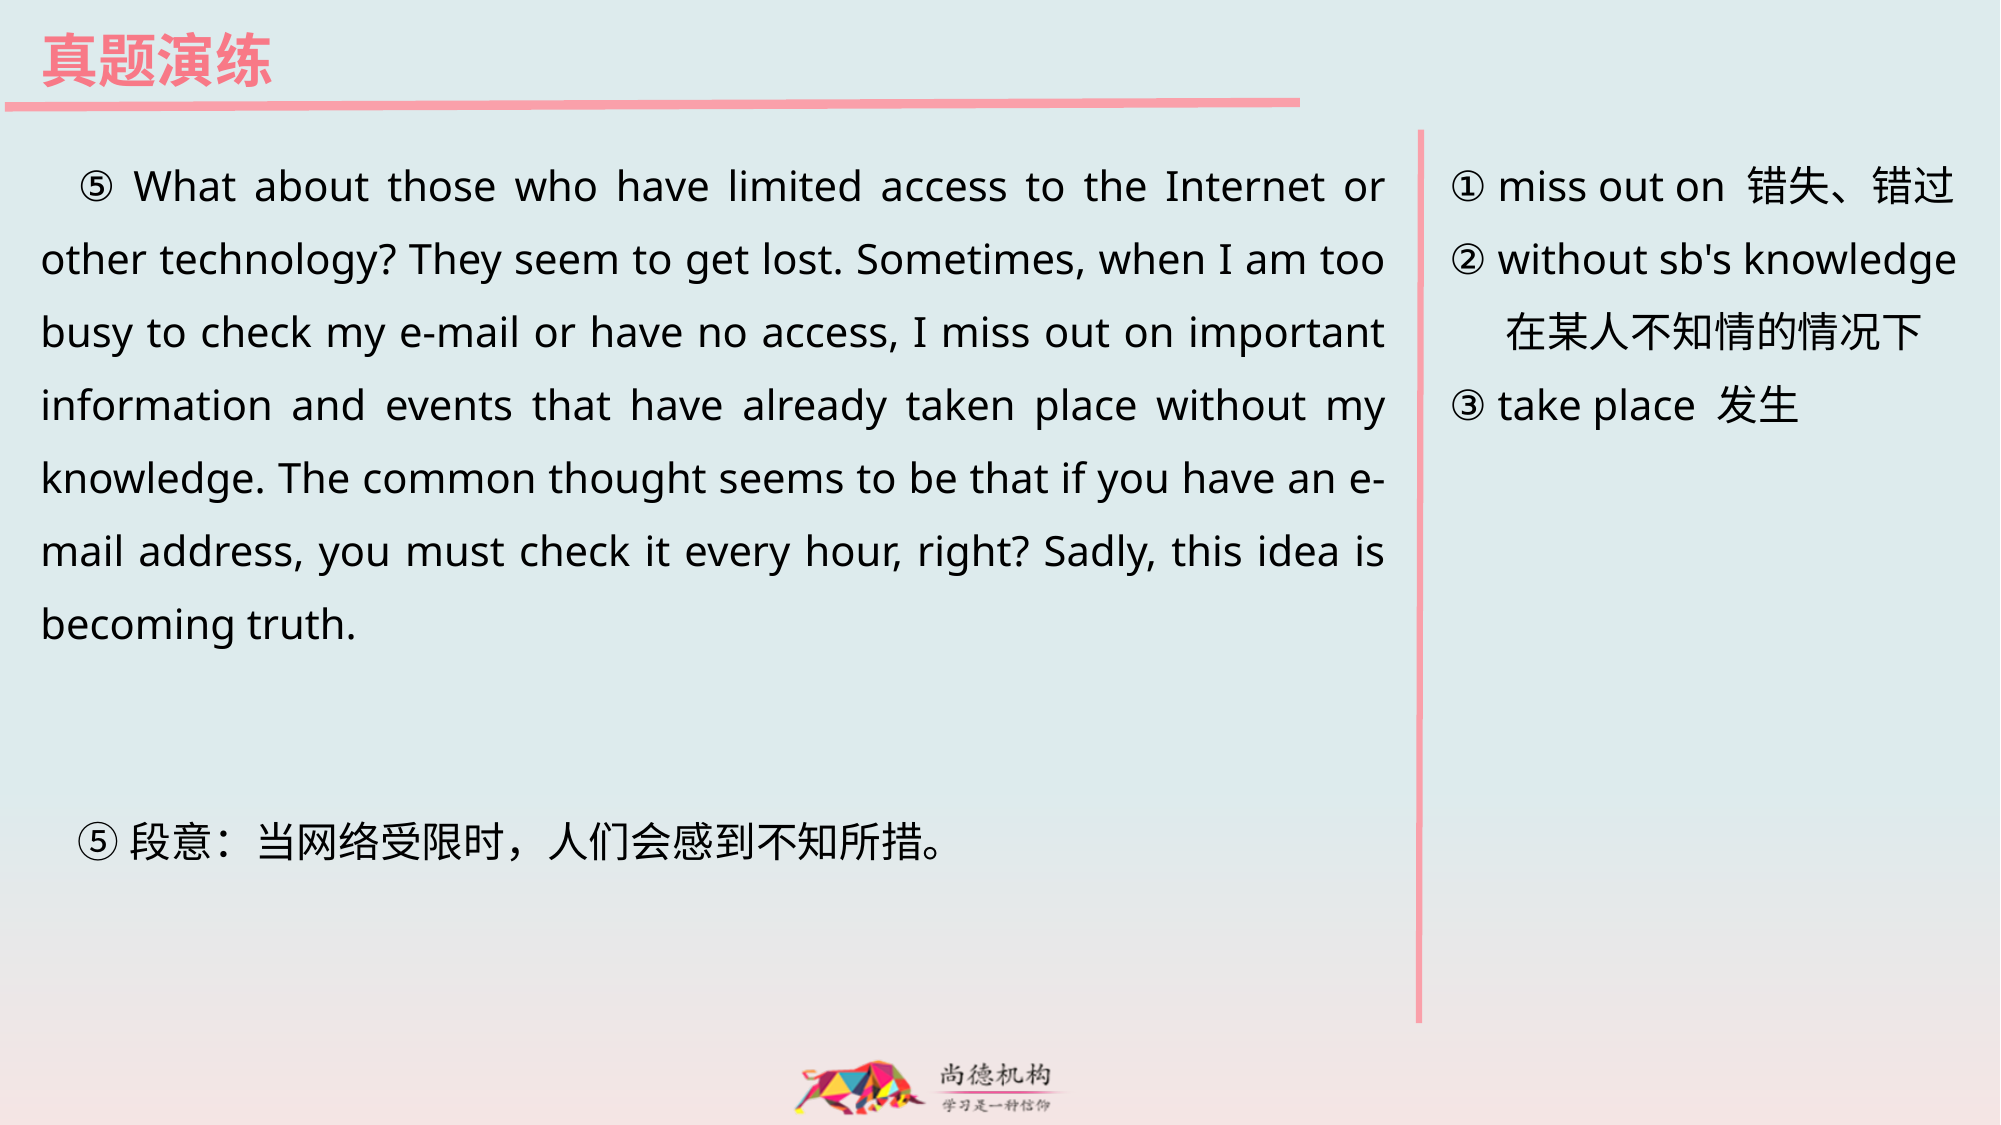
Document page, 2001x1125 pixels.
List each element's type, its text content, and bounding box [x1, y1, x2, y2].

text_box ⑤ What about those who have limited access to the Internet or other technology? They seem to get lost. Sometimes, when I am too busy to check my e-mail or have no access, I miss out on important information and events that have already taken place without my knowledge. The common thought seems to be that if you have an e-mail address, you must check it every hour, right? Sadly, this idea is becoming truth. ⑤段意：当网络受限时，人们会感到不知所措。 [25, 129, 1401, 947]
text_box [4, 102, 1300, 107]
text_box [1418, 129, 1422, 1024]
picture [786, 1053, 1236, 1125]
text_box ① miss out on 错失、错过 ② without sb's knowledge 在某人不知情的情况下 ③ take place 发生 [1434, 129, 2000, 582]
text_box 真题演练 [25, 16, 1280, 102]
